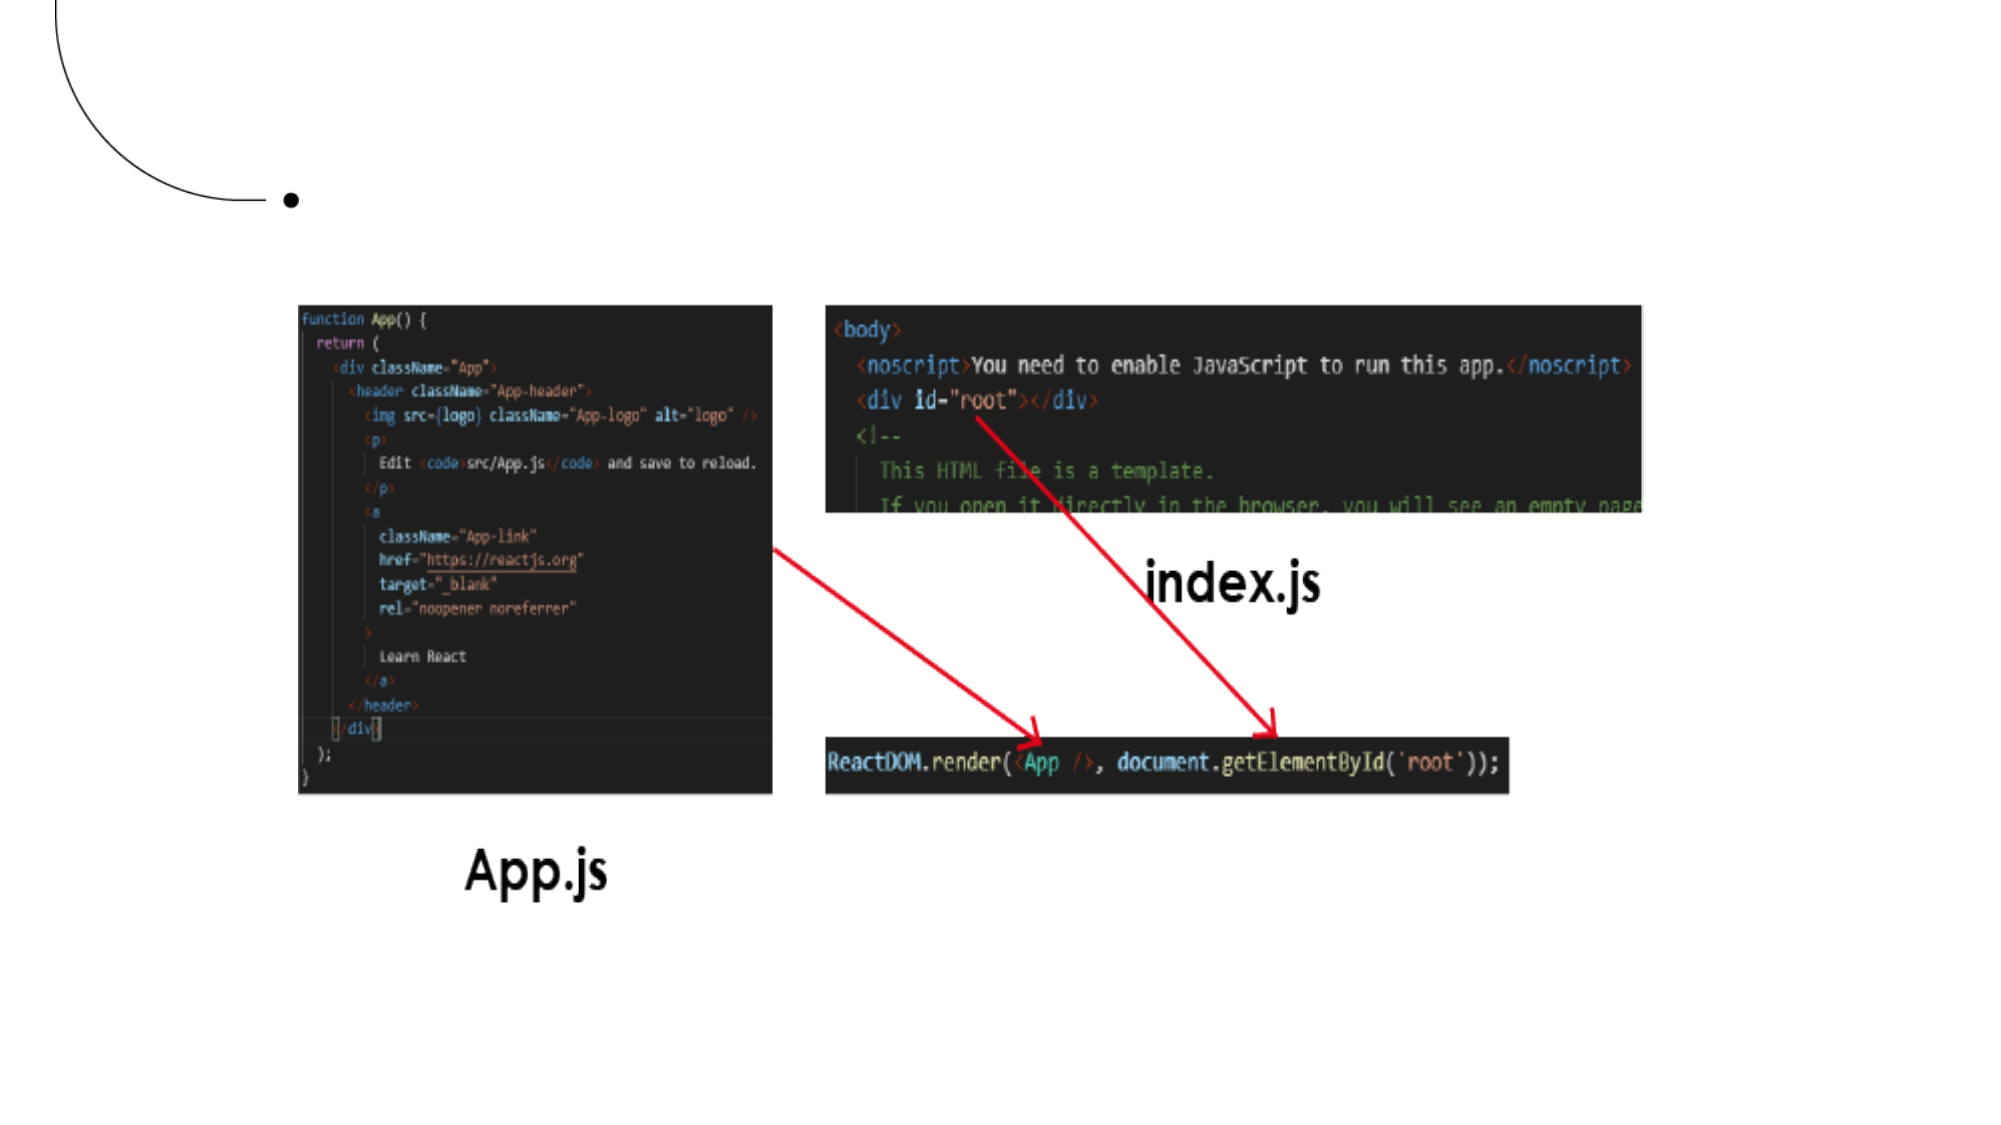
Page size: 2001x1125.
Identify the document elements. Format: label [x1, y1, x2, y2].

picture [54, 0, 299, 209]
picture [298, 303, 1644, 911]
